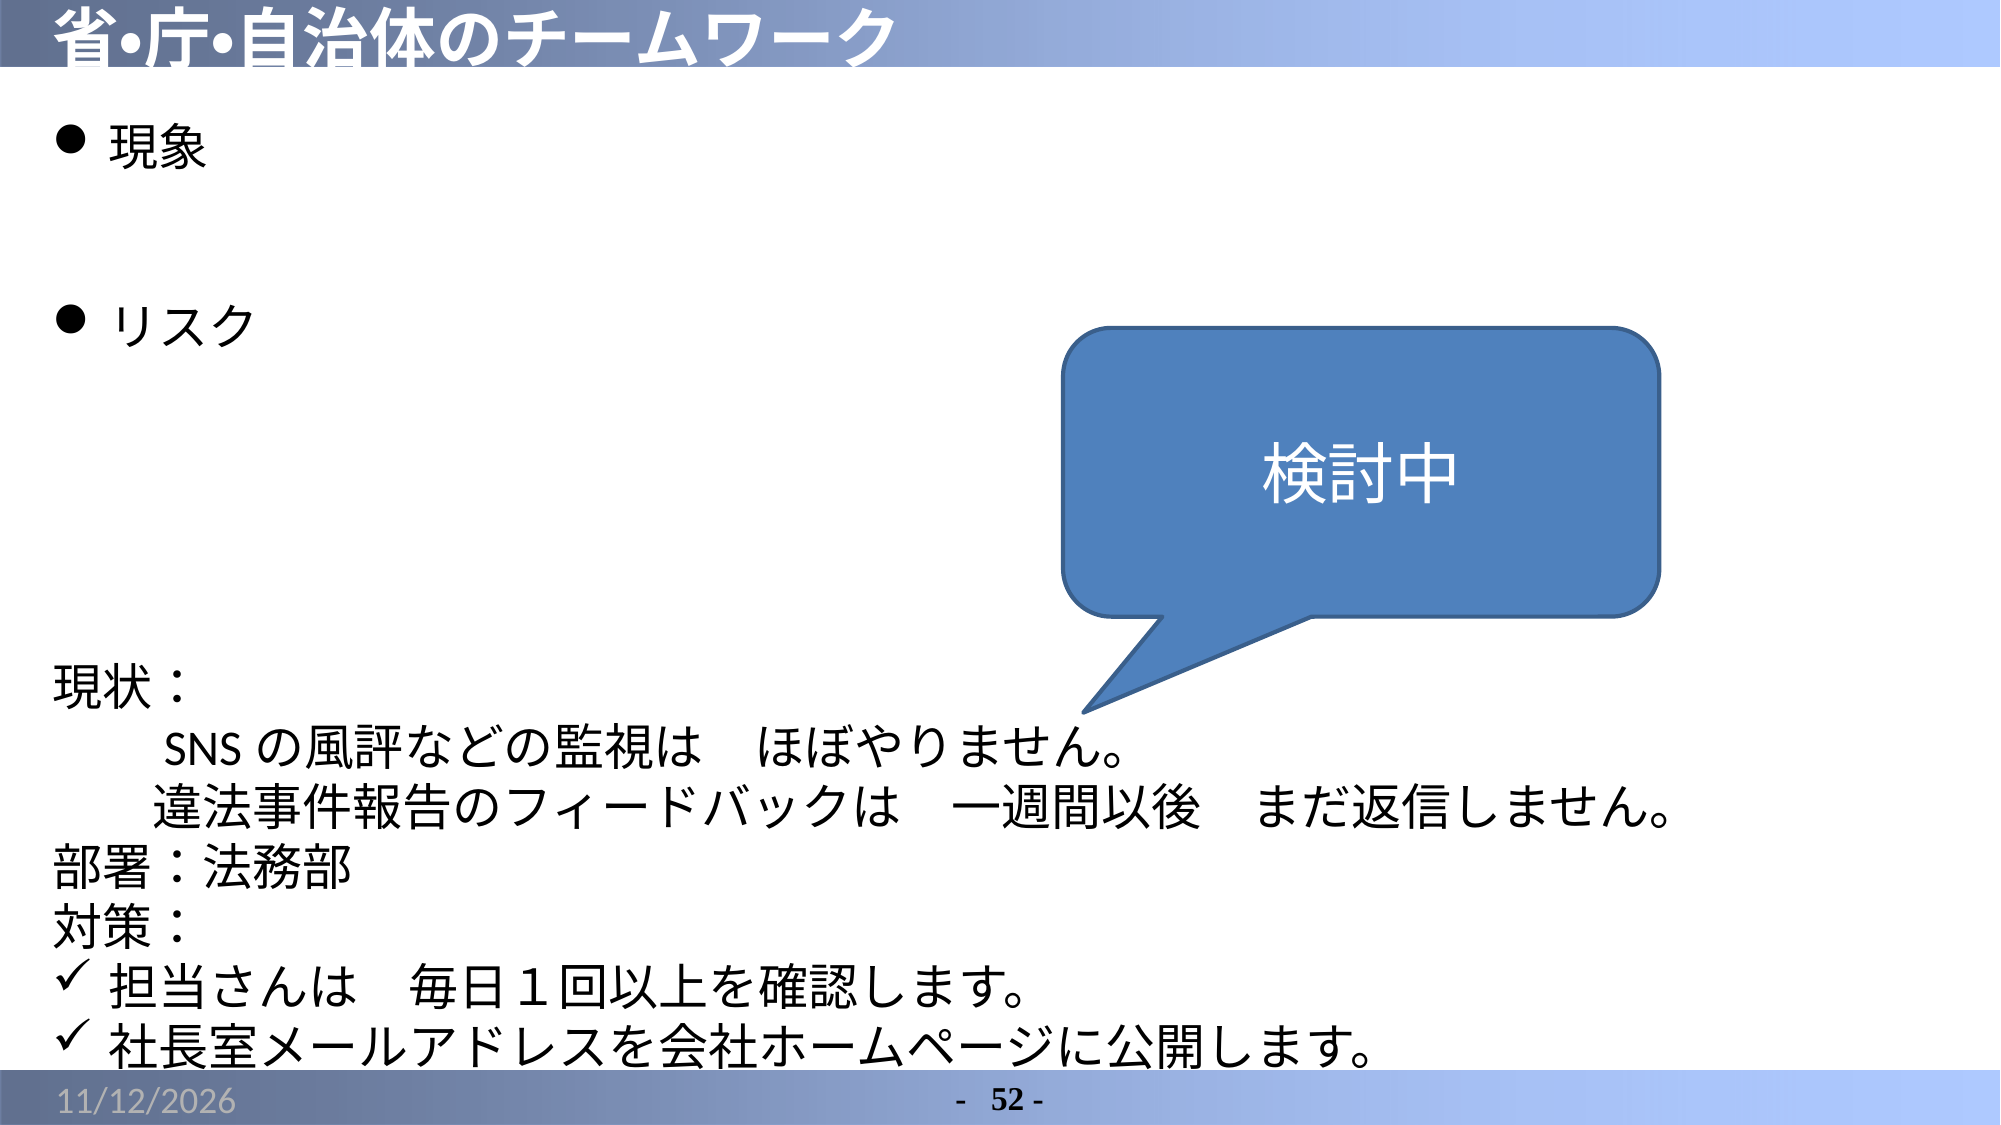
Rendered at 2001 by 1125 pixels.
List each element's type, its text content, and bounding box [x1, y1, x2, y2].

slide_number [55, 1076, 516, 1122]
title 省・庁・自治体のチームワーク [52, 0, 1946, 78]
text_box 検討中 [1060, 325, 1662, 715]
slide_number - 52 - [934, 1078, 1063, 1117]
list 現象 リスク 現状： SNSの風評などの監視は ほぼやりません。 違法事件報告のフィードバックは 一週間以後 まだ返信しません。 部署：法務部 対策： 担当さんは 毎日１回以上を確認します。 社長室メールアドレスを会社ホームページに公開します。 [52, 115, 1946, 1085]
